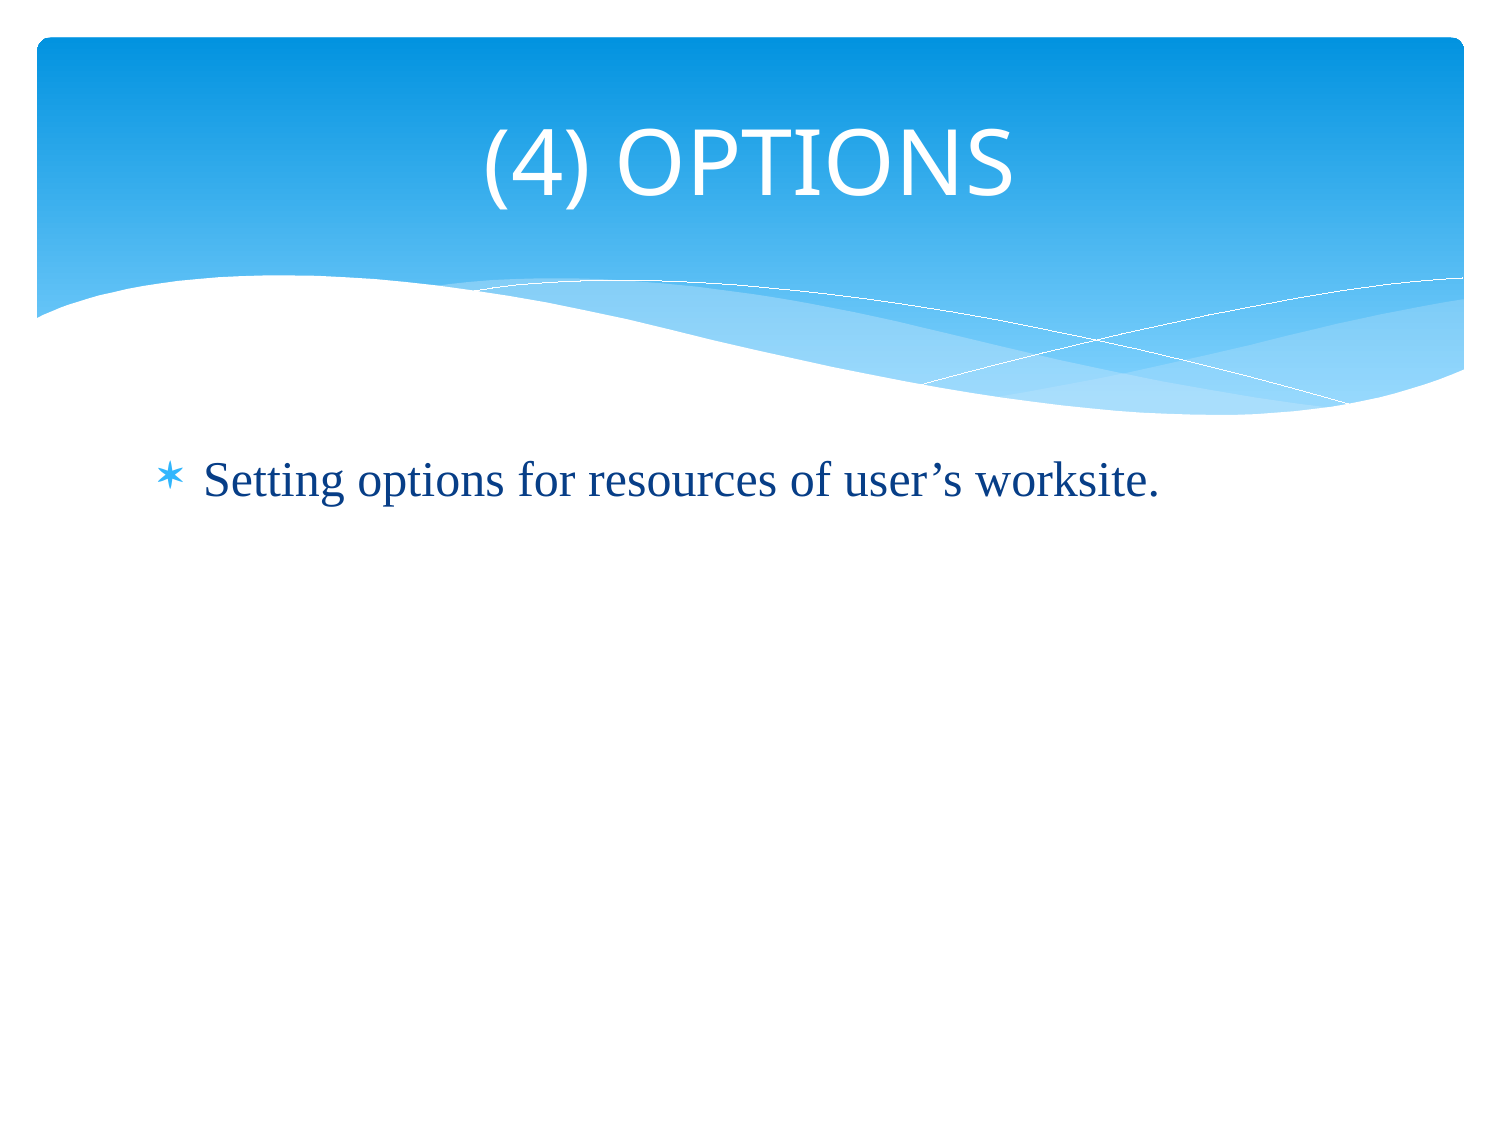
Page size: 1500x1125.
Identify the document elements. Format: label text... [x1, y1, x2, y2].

title (4) OPTIONS [75, 55, 1425, 261]
list Setting options for resources of user’s worksite. [143, 438, 1359, 1005]
